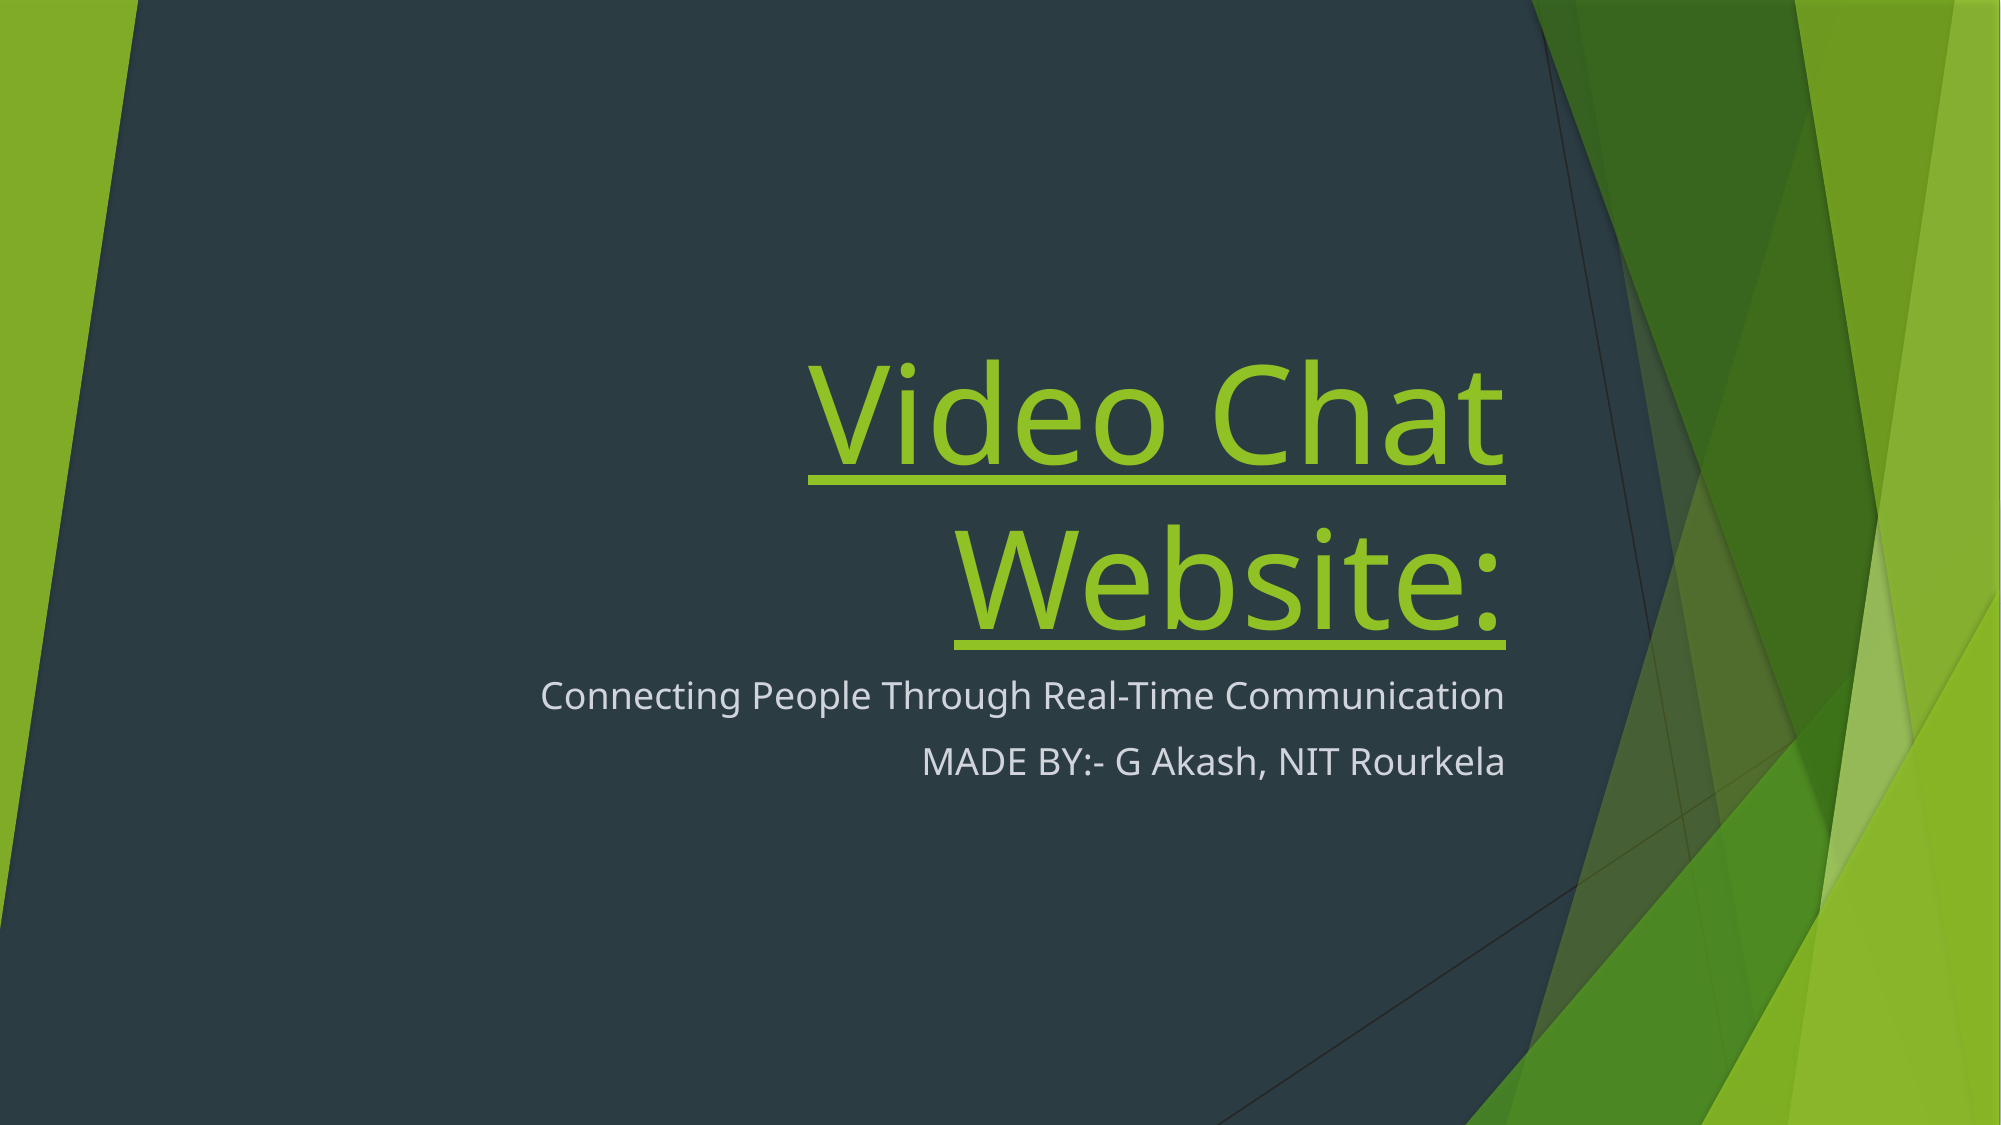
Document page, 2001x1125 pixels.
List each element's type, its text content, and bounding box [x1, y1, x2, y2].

title Video Chat Website: [247, 394, 1522, 664]
subtitle Connecting People Through Real-Time Communication MADE BY:- G Akash, NIT Rourkela [247, 664, 1522, 845]
